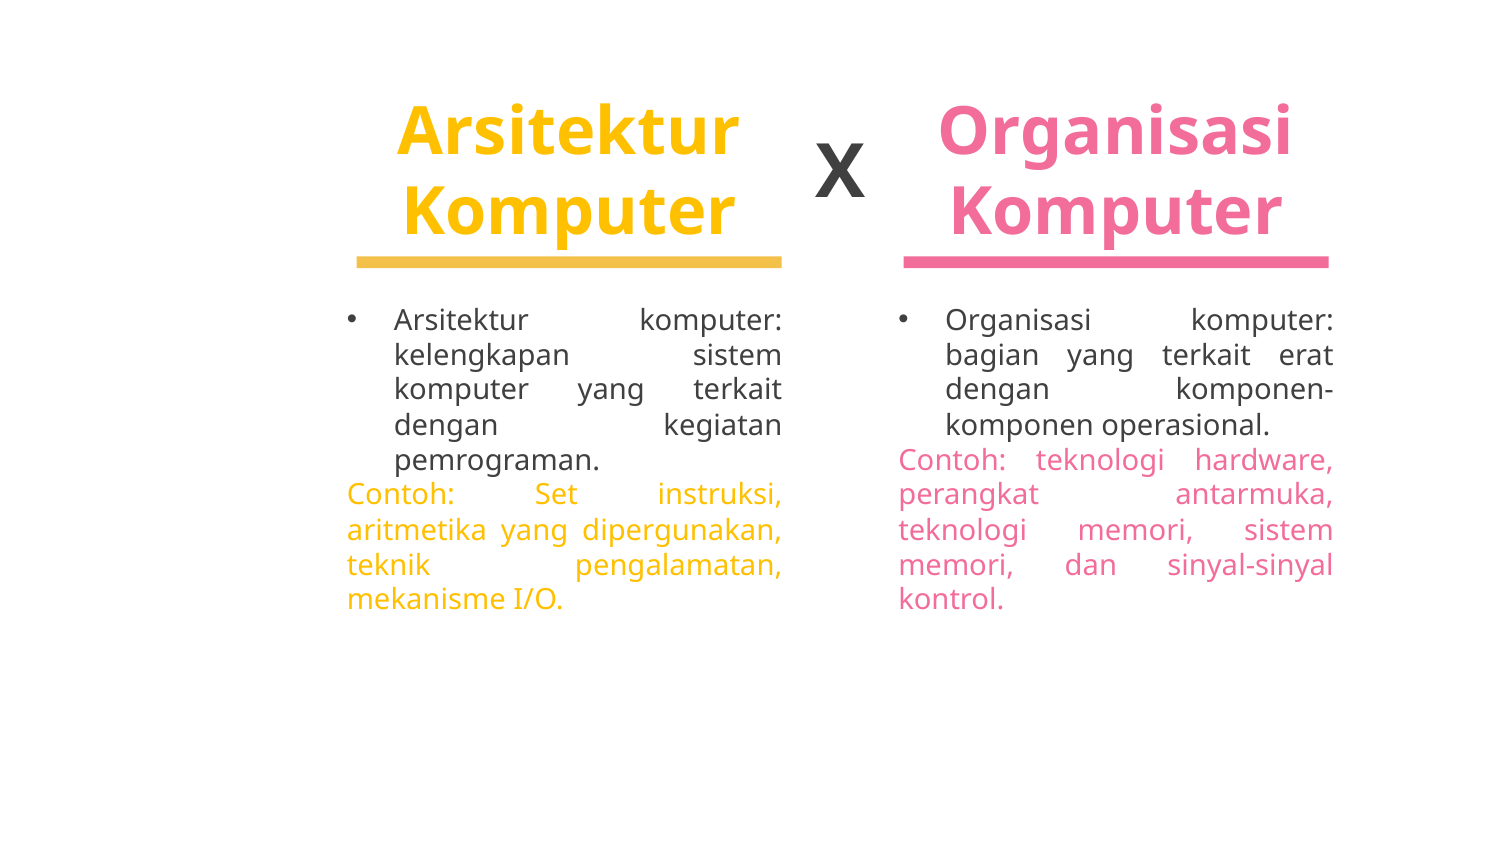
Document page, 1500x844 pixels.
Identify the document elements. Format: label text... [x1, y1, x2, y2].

text_box [354, 254, 784, 270]
text_box Organisasi Komputer [903, 103, 1329, 232]
text_box X [800, 103, 886, 232]
text_box Organisasi komputer: bagian yang terkait erat dengan komponen-komponen operasional. Contoh: teknologi hardware, perangkat antarmuka, teknologi memori, sistem memori, dan sinyal-sinyal kontrol. [883, 293, 1349, 623]
text_box [901, 254, 1331, 270]
text_box Arsitektur komputer: kelengkapan sistem komputer yang terkait dengan kegiatan pemrograman. Contoh: Set instruksi, aritmetika yang dipergunakan, teknik pengalamatan, mekanisme I/O. [332, 293, 798, 623]
title Arsitektur Komputer [356, 103, 782, 232]
